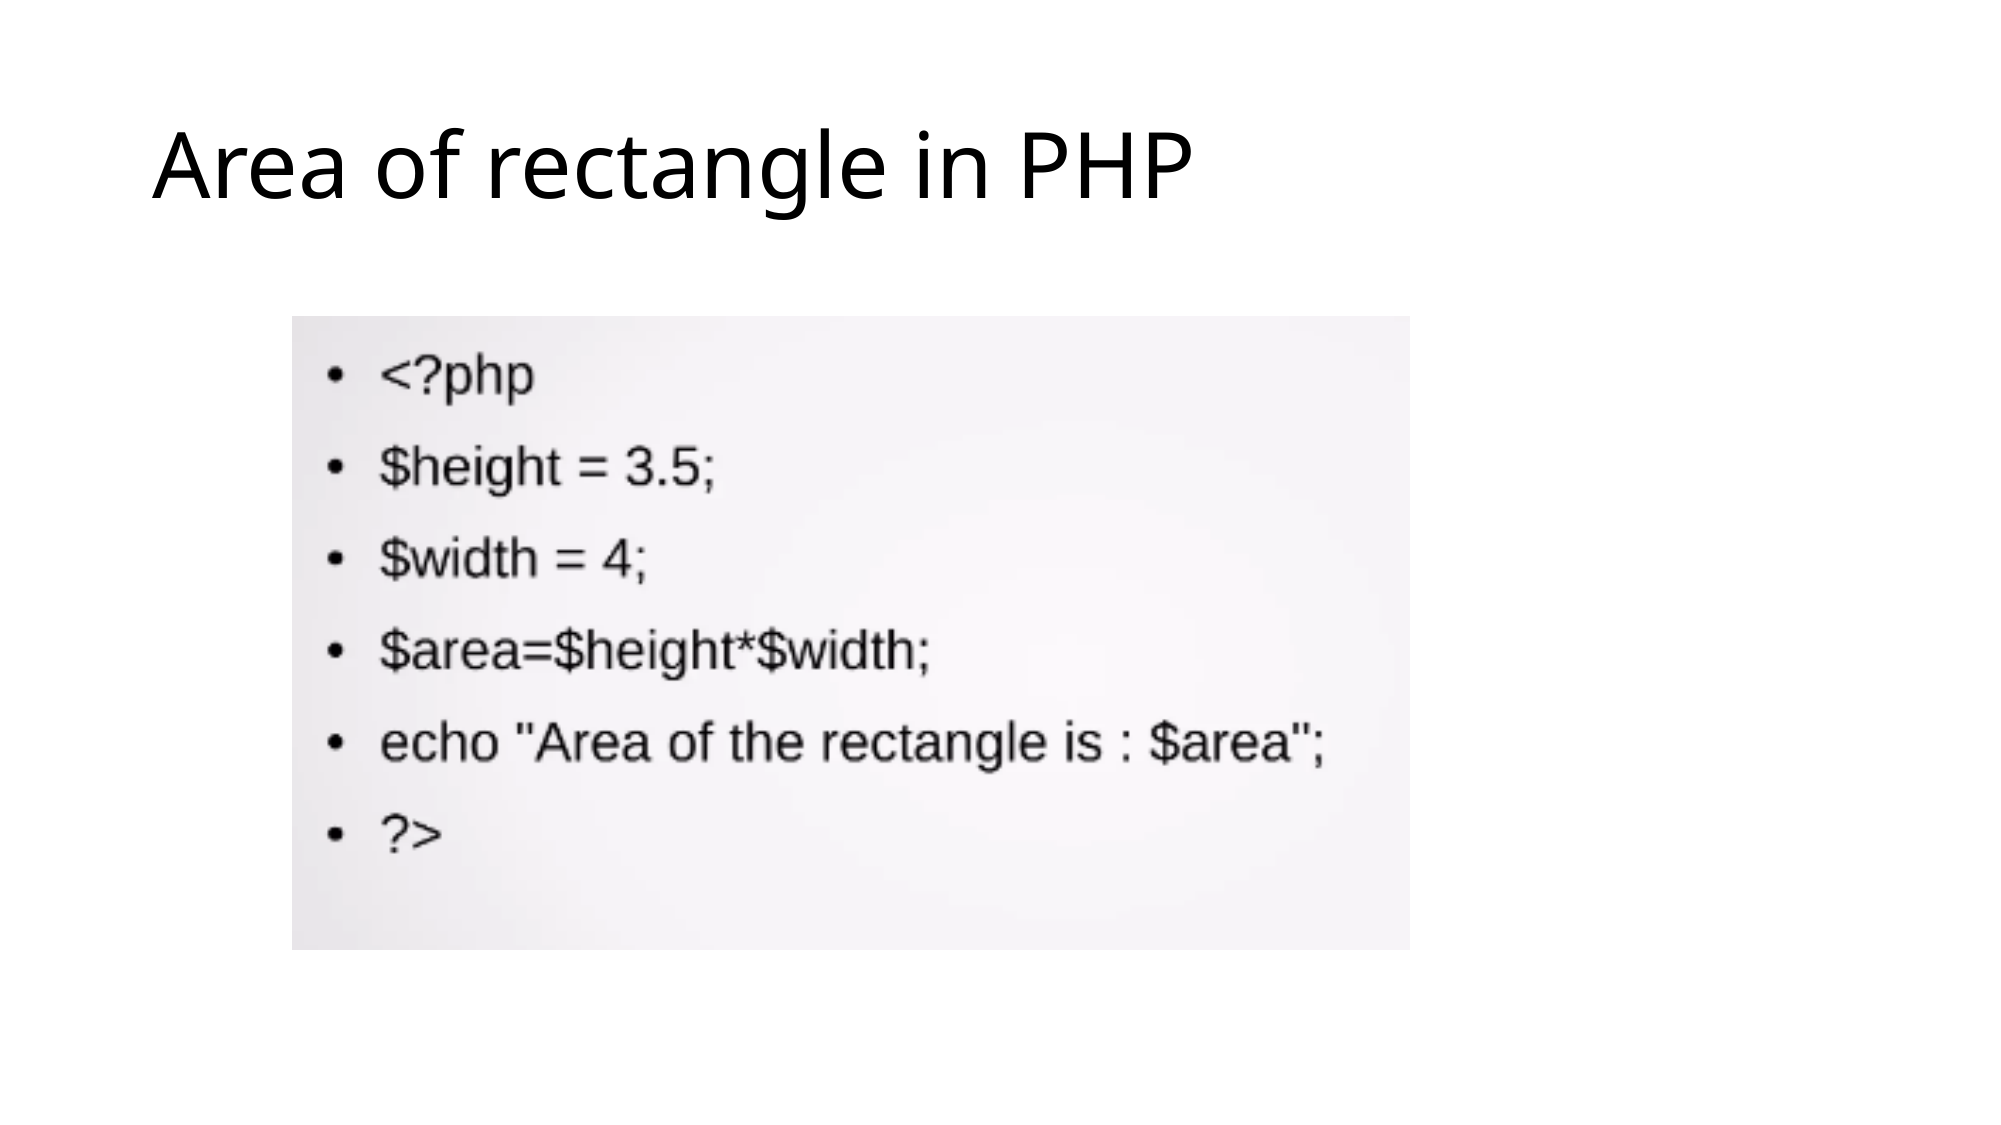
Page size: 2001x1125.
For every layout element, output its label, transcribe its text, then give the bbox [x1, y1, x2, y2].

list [292, 316, 1410, 951]
title Area of rectangle in PHP [137, 59, 1863, 278]
